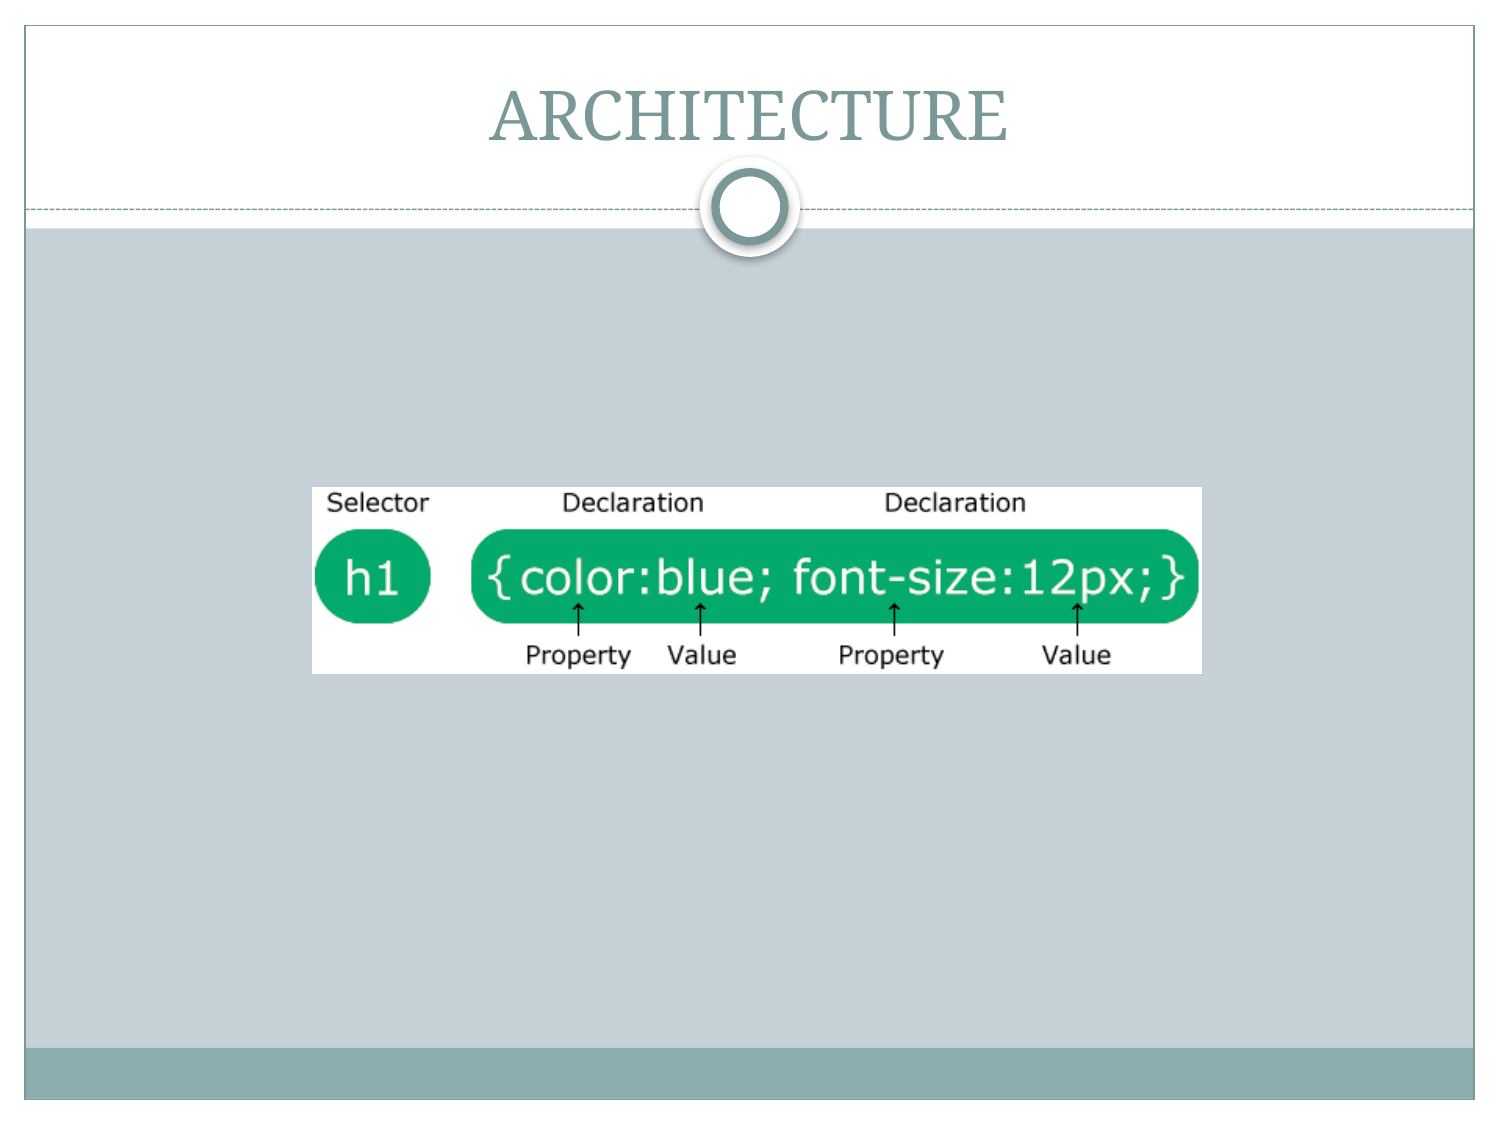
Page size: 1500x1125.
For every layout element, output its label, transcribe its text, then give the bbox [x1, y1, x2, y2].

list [312, 487, 1202, 674]
title ARCHITECTURE [49, 37, 1450, 162]
